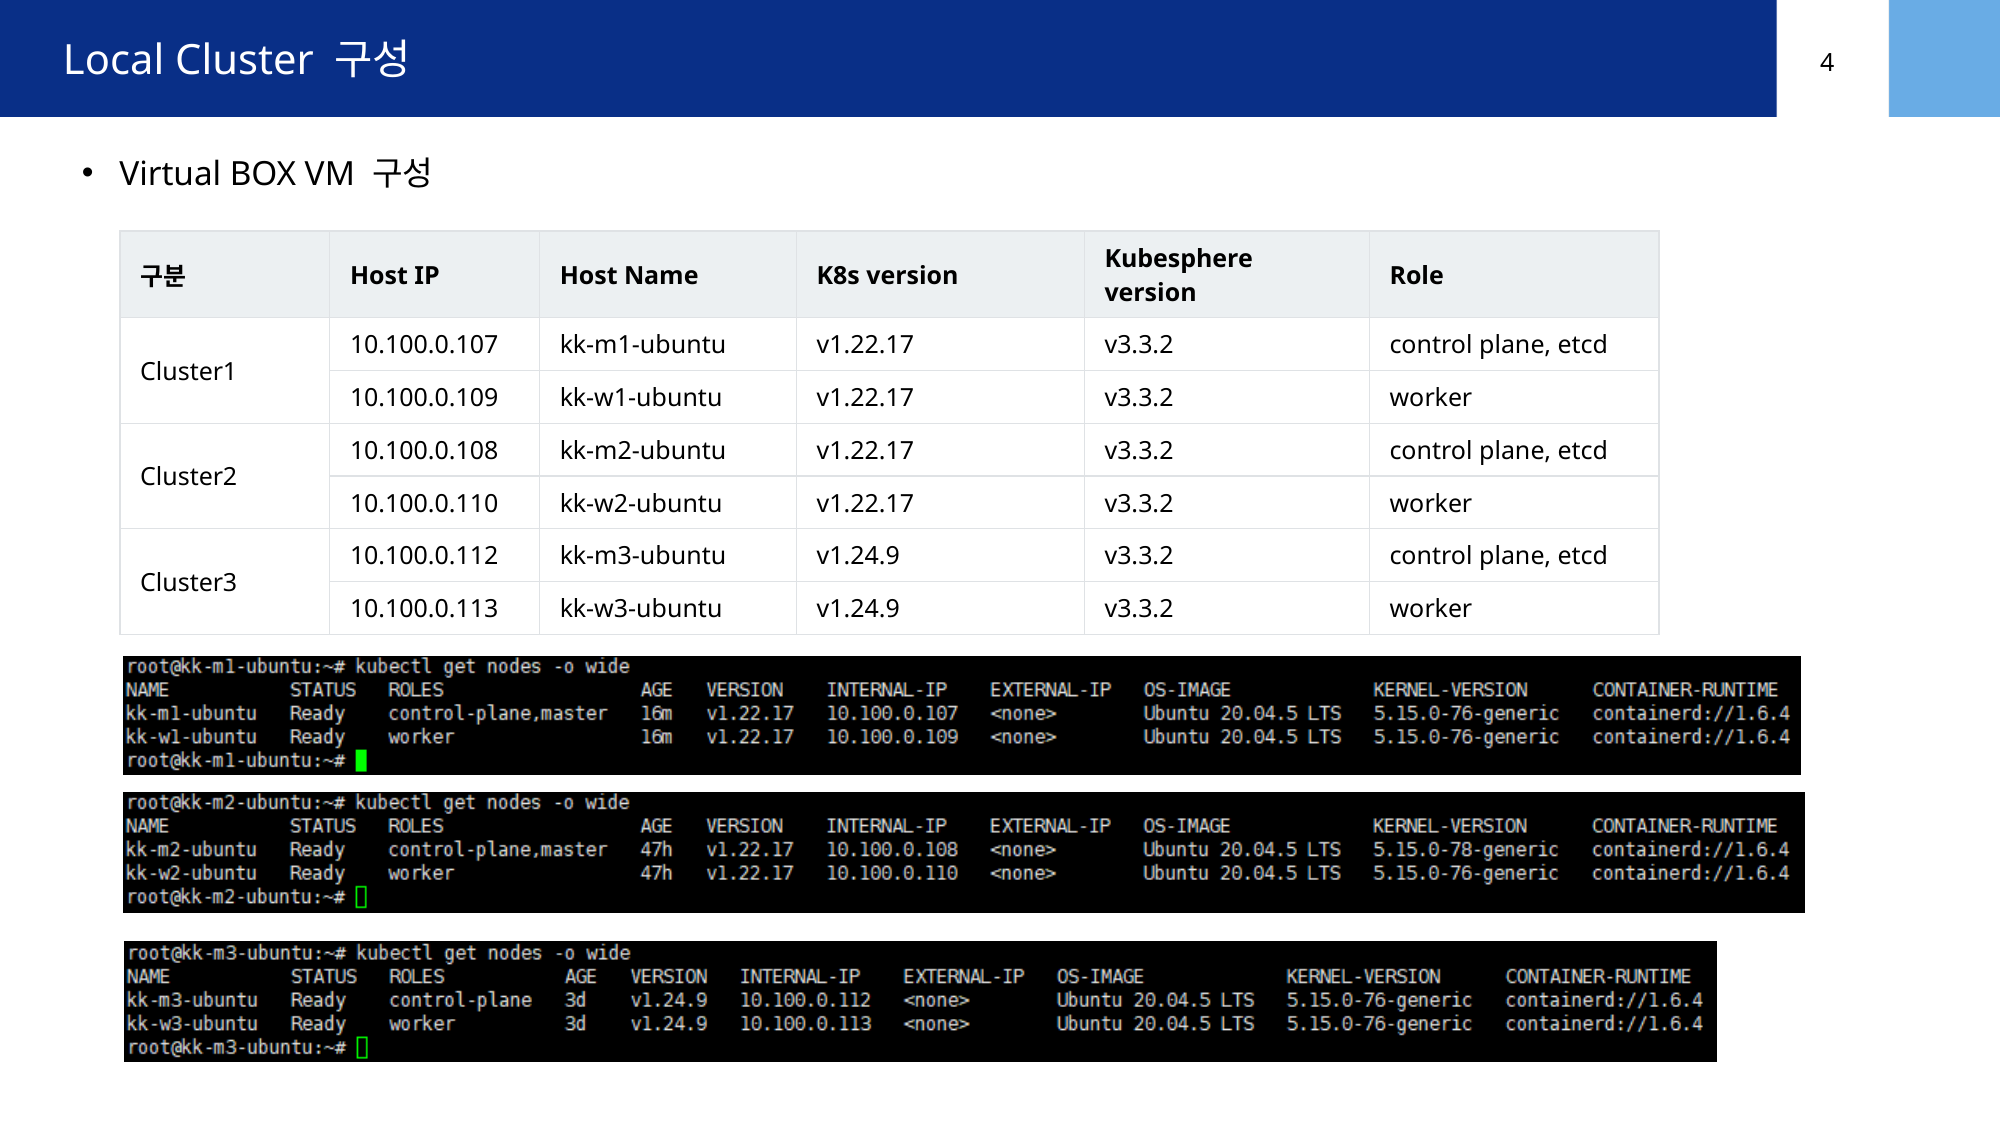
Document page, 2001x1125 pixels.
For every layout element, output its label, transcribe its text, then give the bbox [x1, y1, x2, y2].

table_cell 10.100.0.112 [330, 529, 539, 581]
picture [123, 656, 1801, 776]
table_cell Cluster1 [121, 318, 329, 423]
table_cell v3.3.2 [1085, 371, 1369, 423]
table_cell v3.3.2 [1085, 529, 1369, 581]
table_cell v1.22.17 [797, 371, 1084, 423]
table_cell Cluster3 [121, 529, 329, 634]
table_header Host IP [330, 232, 539, 317]
table_cell kk-w3-ubuntu [540, 582, 796, 634]
table_cell v1.22.17 [797, 424, 1084, 475]
table_cell kk-w2-ubuntu [540, 477, 796, 528]
table_cell v1.22.17 [797, 318, 1084, 370]
table_header K8s version [797, 232, 1084, 317]
table_header Kubesphere version [1085, 232, 1369, 317]
list Virtual BOX VM 구성 [66, 148, 1933, 1092]
picture [0, 0, 2000, 117]
table_cell v1.24.9 [797, 582, 1084, 634]
table_cell worker [1370, 477, 1658, 528]
table_cell 10.100.0.108 [330, 424, 539, 475]
table_cell 10.100.0.110 [330, 477, 539, 528]
table_cell kk-w1-ubuntu [540, 371, 796, 423]
table_cell control plane, etcd [1370, 318, 1658, 370]
table_cell v3.3.2 [1085, 582, 1369, 634]
table_cell v3.3.2 [1085, 477, 1369, 528]
table_cell v3.3.2 [1085, 424, 1369, 475]
table_cell v1.24.9 [797, 529, 1084, 581]
picture [123, 792, 1805, 913]
picture [124, 941, 1717, 1062]
table_cell kk-m1-ubuntu [540, 318, 796, 370]
table_cell v3.3.2 [1085, 318, 1369, 370]
table_cell Cluster2 [121, 424, 329, 528]
table_cell 10.100.0.109 [330, 371, 539, 423]
table_header Role [1370, 232, 1658, 317]
table_cell kk-m3-ubuntu [540, 529, 796, 581]
table_cell v1.22.17 [797, 477, 1084, 528]
table_cell 10.100.0.113 [330, 582, 539, 634]
table_cell kk-m2-ubuntu [540, 424, 796, 475]
table_header 구분 [121, 232, 329, 317]
table_cell control plane, etcd [1370, 424, 1658, 475]
table_cell worker [1370, 582, 1658, 634]
table_cell 10.100.0.107 [330, 318, 539, 370]
table_cell control plane, etcd [1370, 529, 1658, 581]
table_header Host Name [540, 232, 796, 317]
table_cell worker [1370, 371, 1658, 423]
